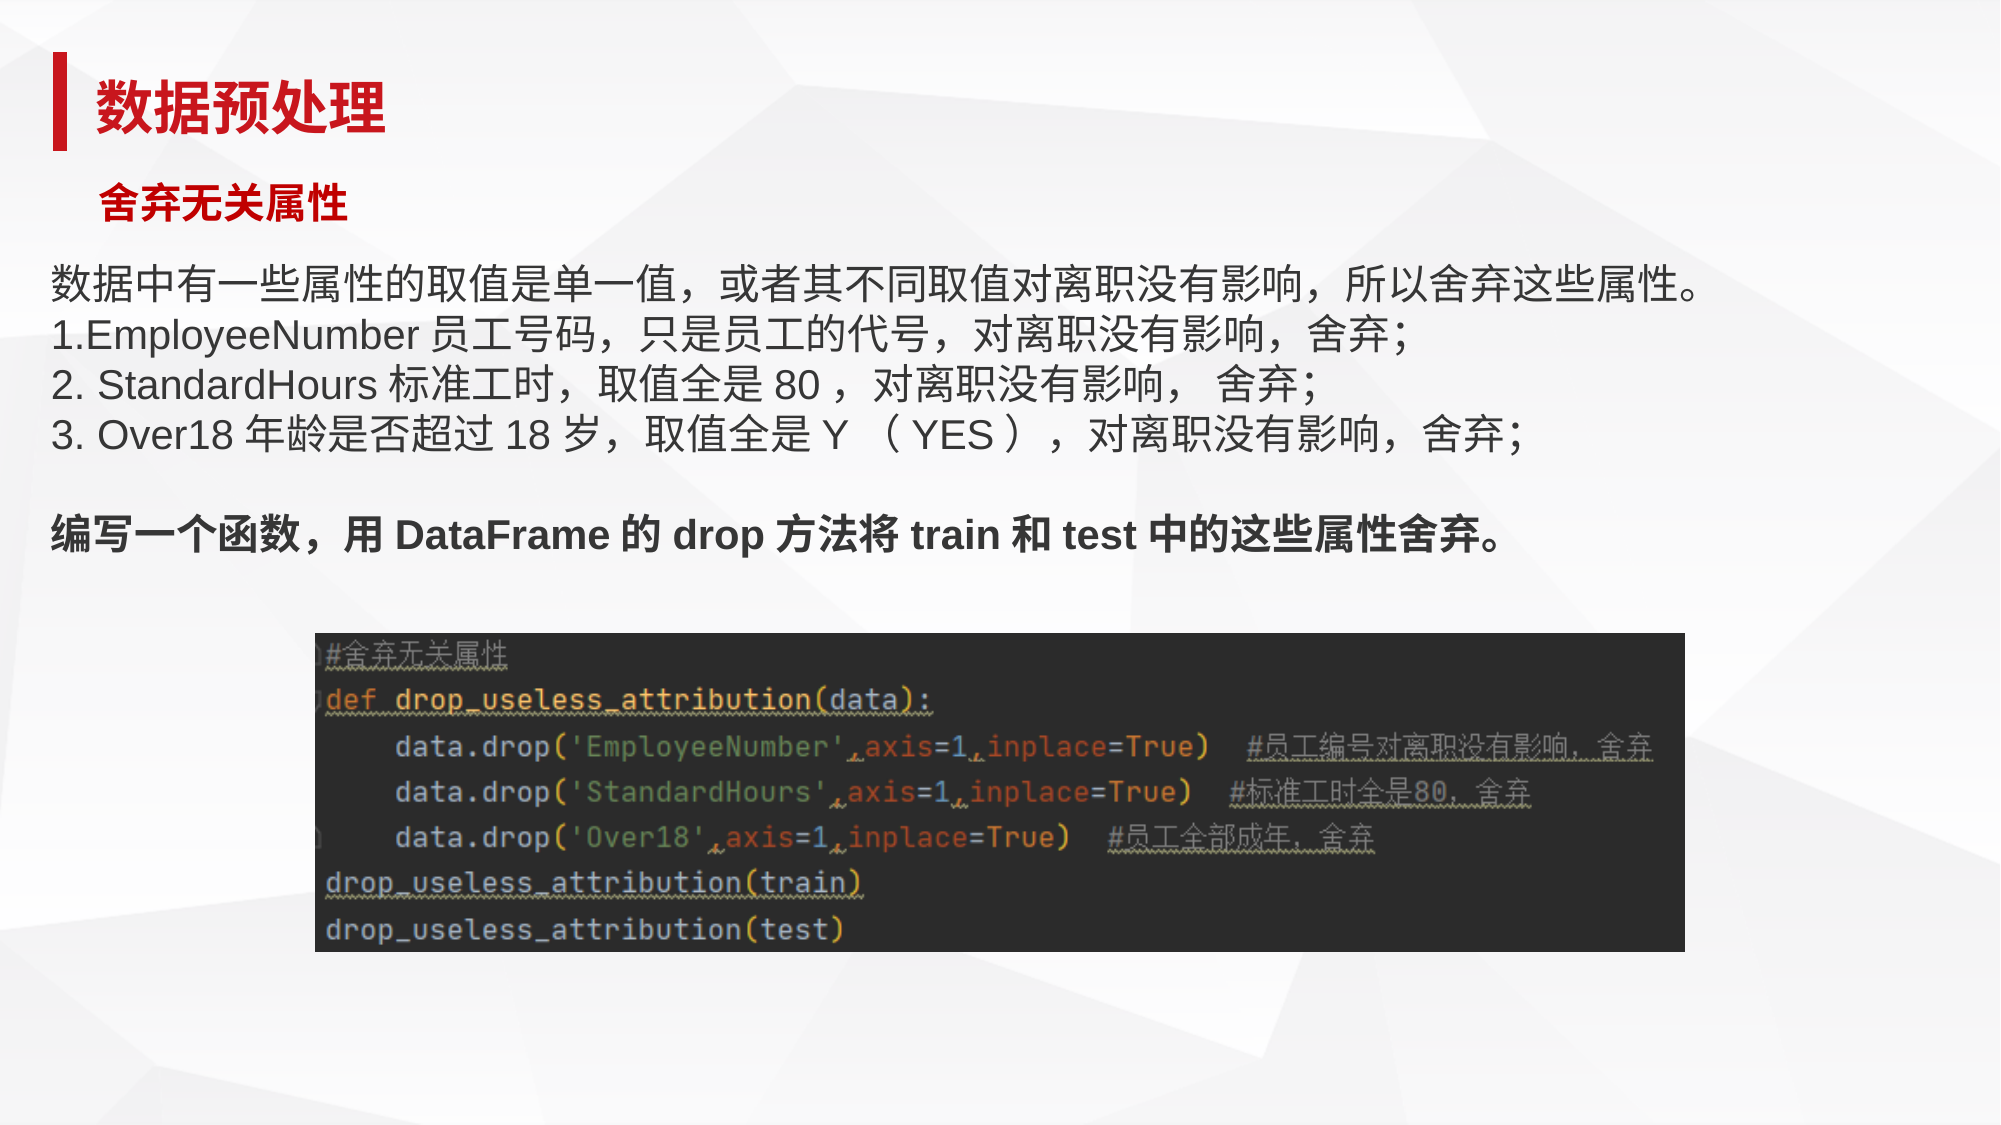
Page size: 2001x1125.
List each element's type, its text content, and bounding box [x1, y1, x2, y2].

picture [0, 0, 2001, 1125]
text_box 舍弃无关属性 [83, 169, 516, 235]
text_box [53, 52, 67, 151]
text_box 数据预处理 [81, 63, 516, 149]
text_box 数据中有一些属性的取值是单一值，或者其不同取值对离职没有影响，所以舍弃这些属性。 1.EmployeeNumber员工号码，只是员工的代号，对离职没有影响，舍弃； 2. StandardHours标准工时，取值全是80，对离职没有影响， 舍弃； 3. Over18年龄是否超过18岁，取值全是Y（YES），对离职没有影响，舍弃； 编写一个函数，用DataFrame的drop方法将train和test中的这些属性舍弃。 [36, 250, 1964, 616]
